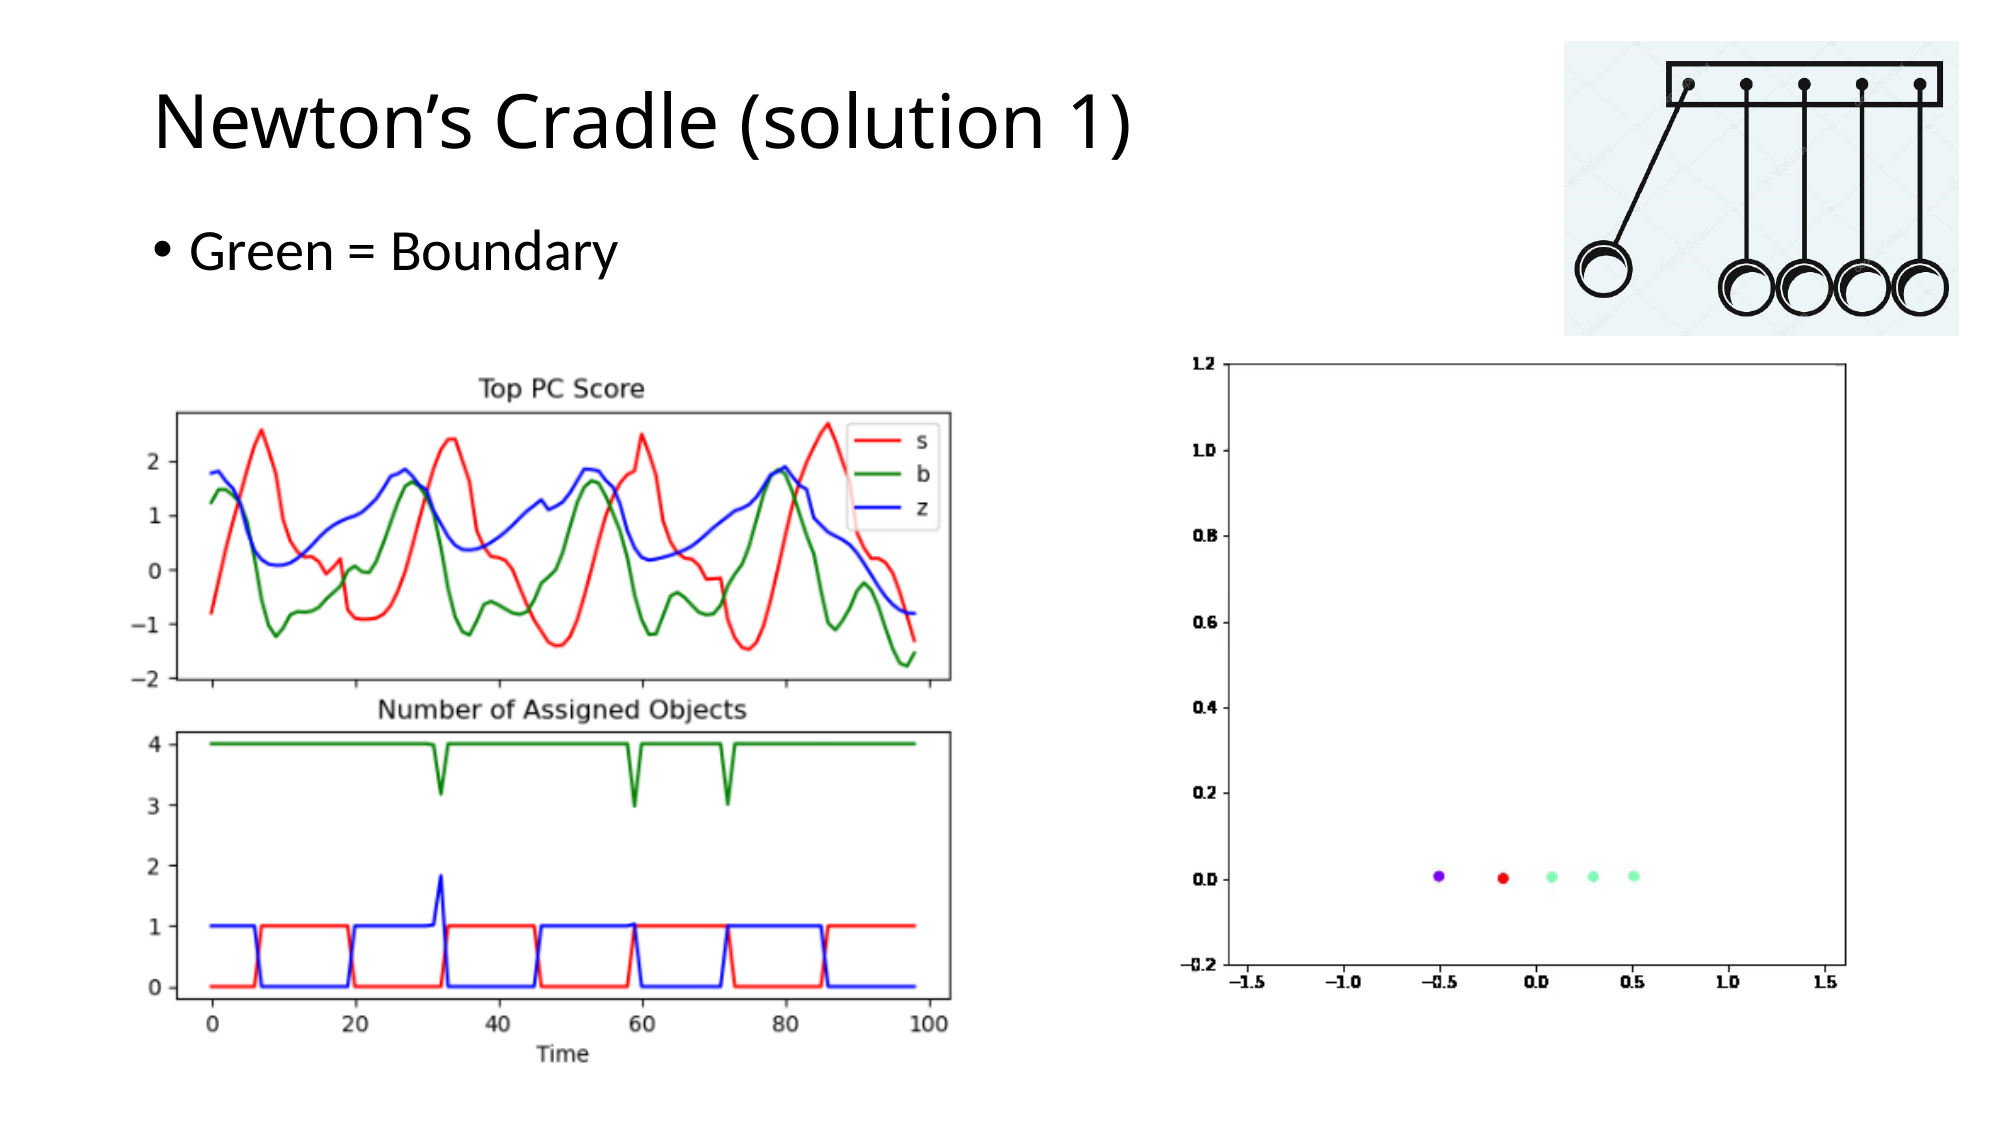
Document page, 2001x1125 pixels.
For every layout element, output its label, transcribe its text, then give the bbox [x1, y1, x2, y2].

title Newton’s Cradle (solution 1) [137, 59, 1564, 189]
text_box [1128, 269, 1924, 1065]
picture [117, 359, 991, 1088]
list Green = Boundary [137, 213, 1564, 911]
picture [1564, 41, 1959, 336]
